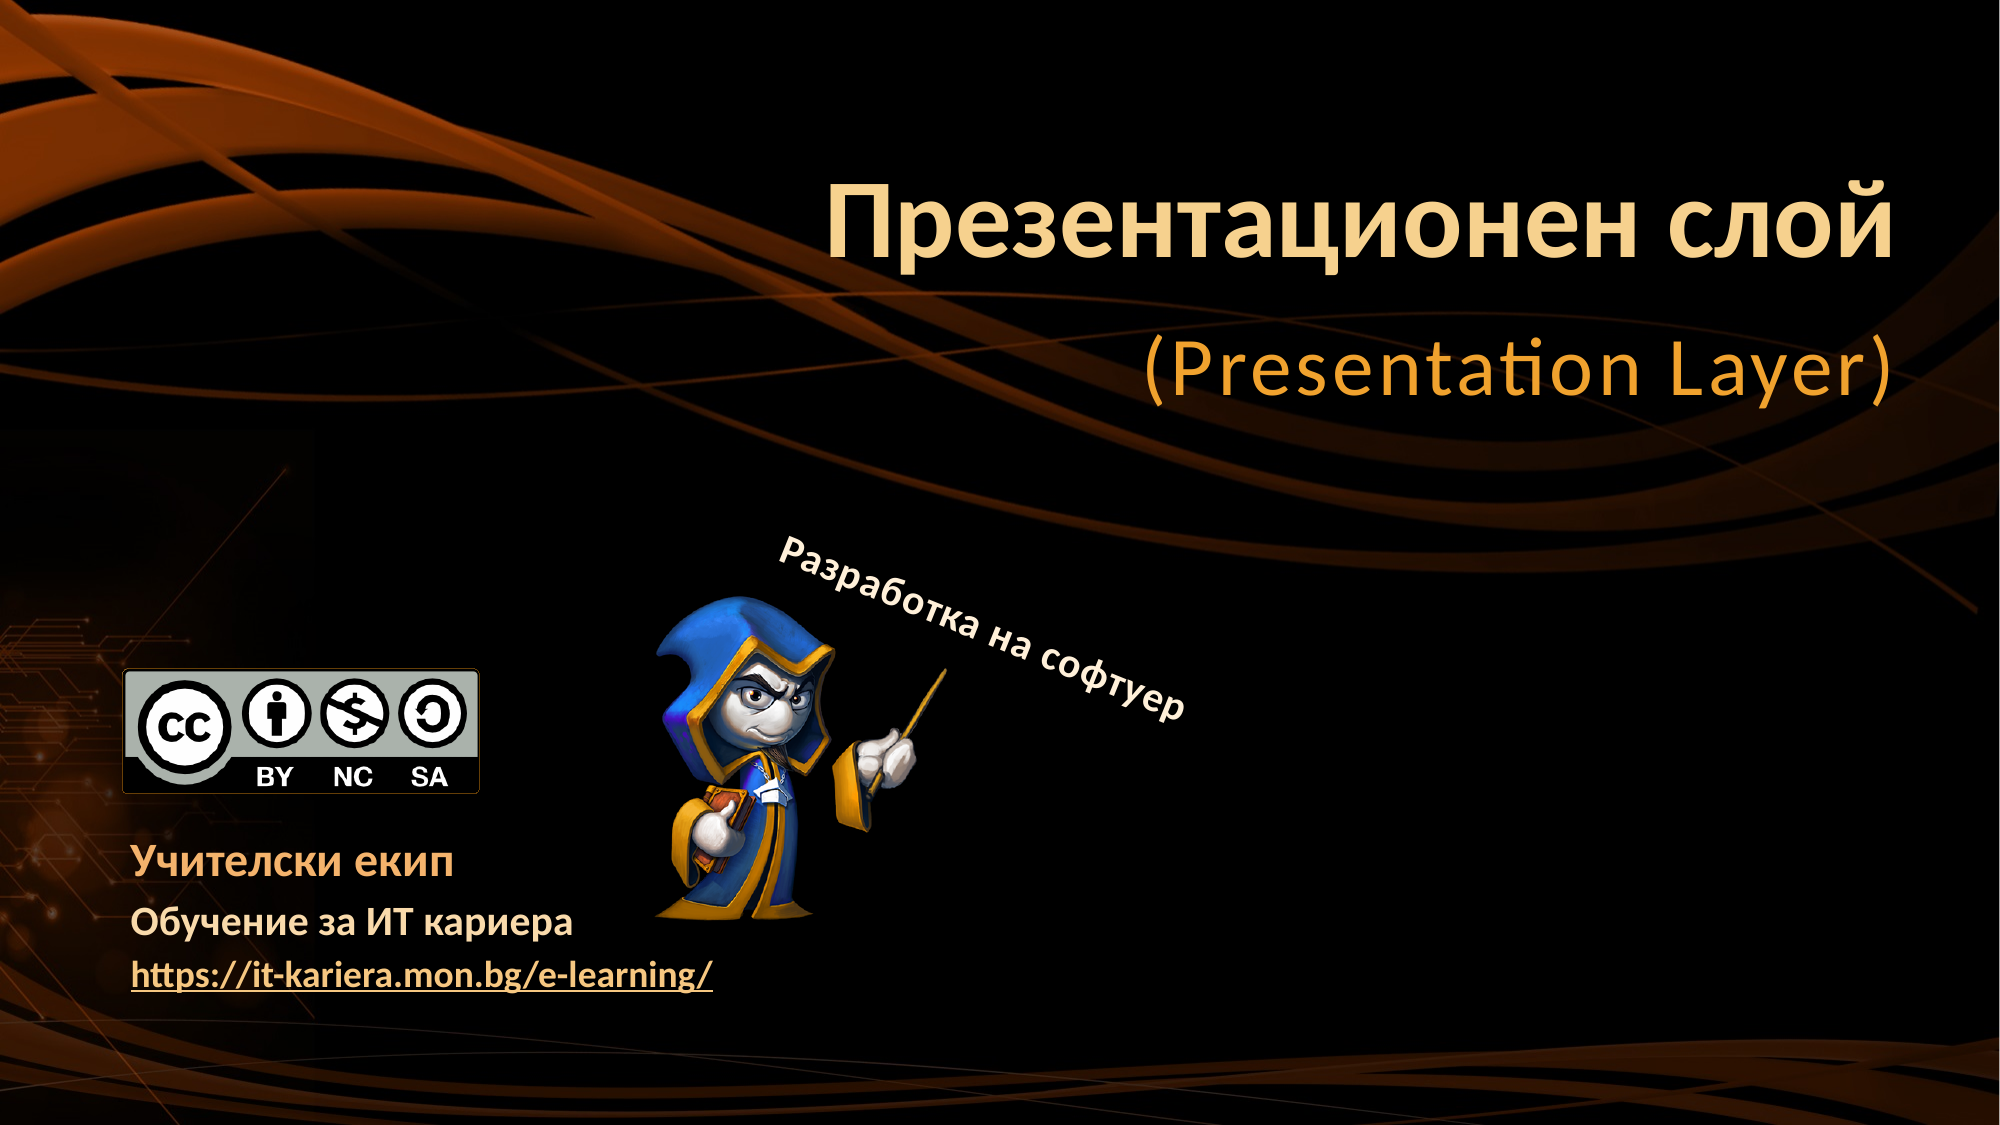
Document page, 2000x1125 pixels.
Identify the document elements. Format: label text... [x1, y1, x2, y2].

picture [0, 0, 2000, 1125]
text_box [574, 314, 1898, 534]
subtitle (Presentation Layer) [685, 307, 1897, 413]
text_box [122, 594, 1218, 1009]
text_box Презентационен слой [479, 124, 1898, 318]
